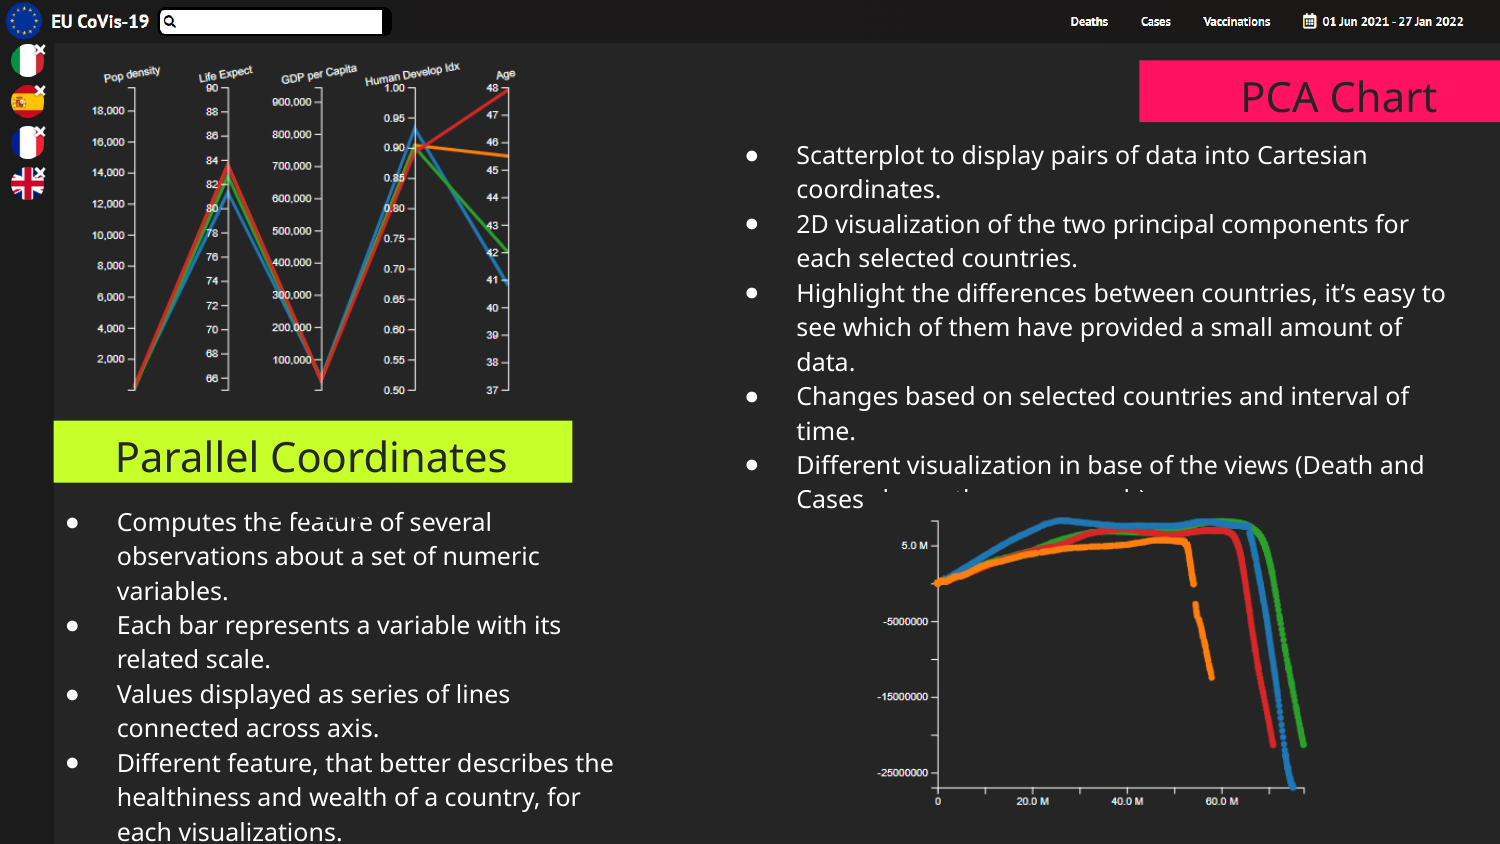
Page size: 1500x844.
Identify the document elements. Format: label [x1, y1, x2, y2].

picture [868, 492, 1320, 826]
text_box [0, 0, 1500, 844]
picture [92, 58, 531, 406]
